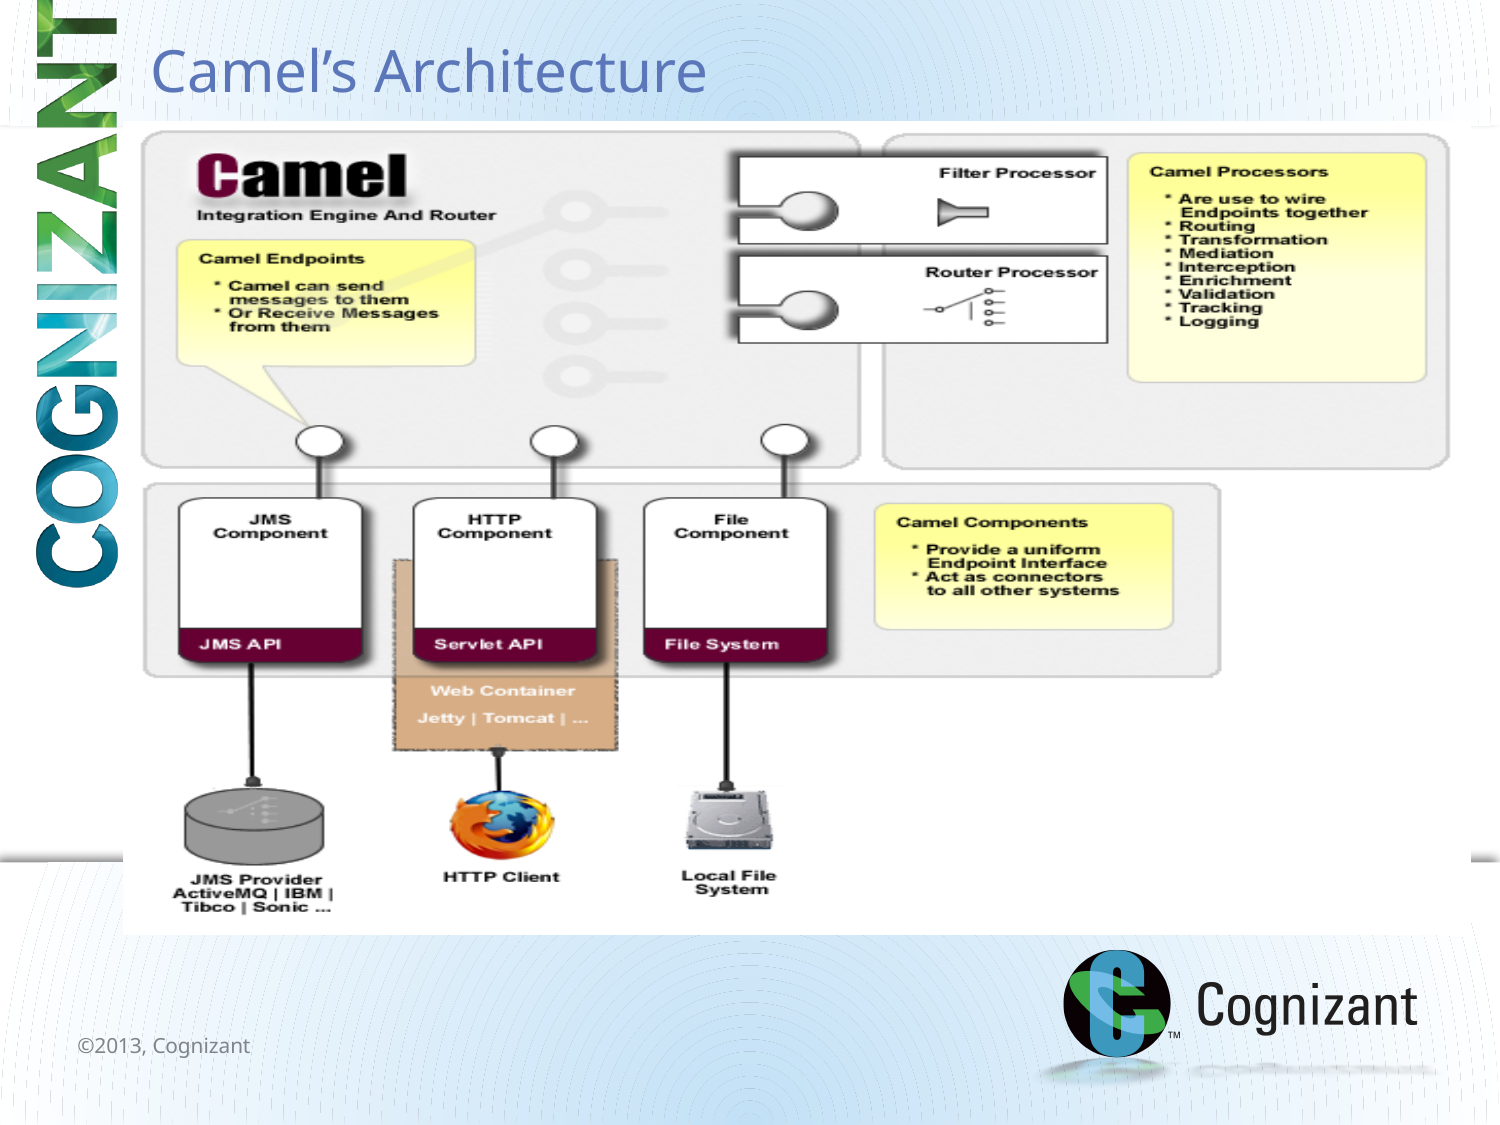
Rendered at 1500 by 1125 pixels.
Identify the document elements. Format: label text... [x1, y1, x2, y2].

title Camel’s Architecture [135, 29, 1483, 112]
picture [987, 937, 1473, 1116]
picture [30, 0, 1471, 935]
